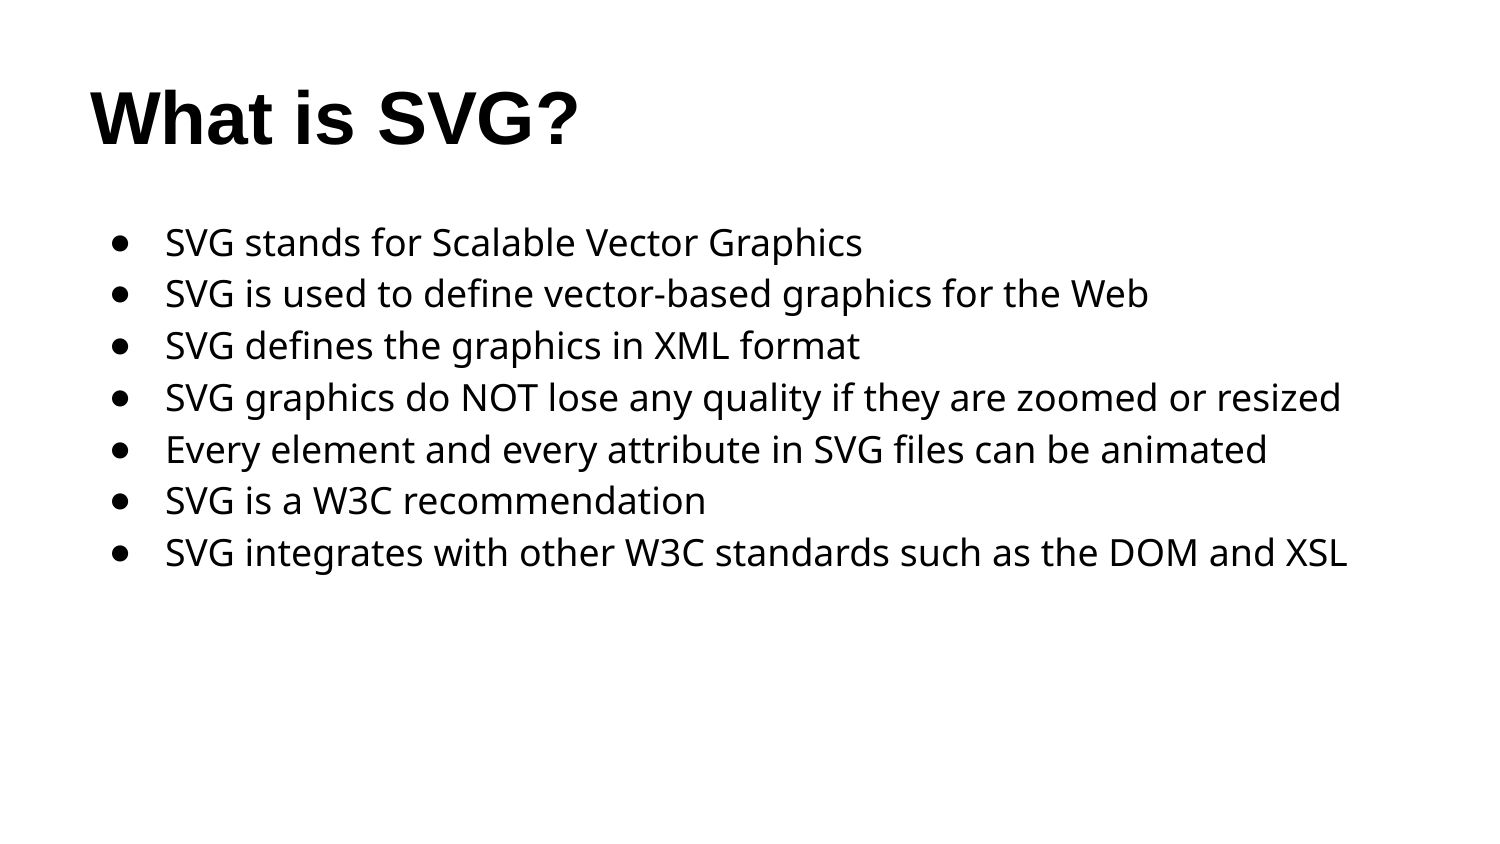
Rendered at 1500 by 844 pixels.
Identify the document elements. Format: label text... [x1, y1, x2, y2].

title What is SVG? [75, 33, 1425, 175]
list SVG stands for Scalable Vector Graphics SVG is used to define vector-based graphics for the Web SVG defines the graphics in XML format SVG graphics do NOT lose any quality if they are zoomed or resized Every element and every attribute in SVG files can be animated SVG is a W3C recommendation SVG integrates with other W3C standards such as the DOM and XSL [75, 196, 1425, 808]
